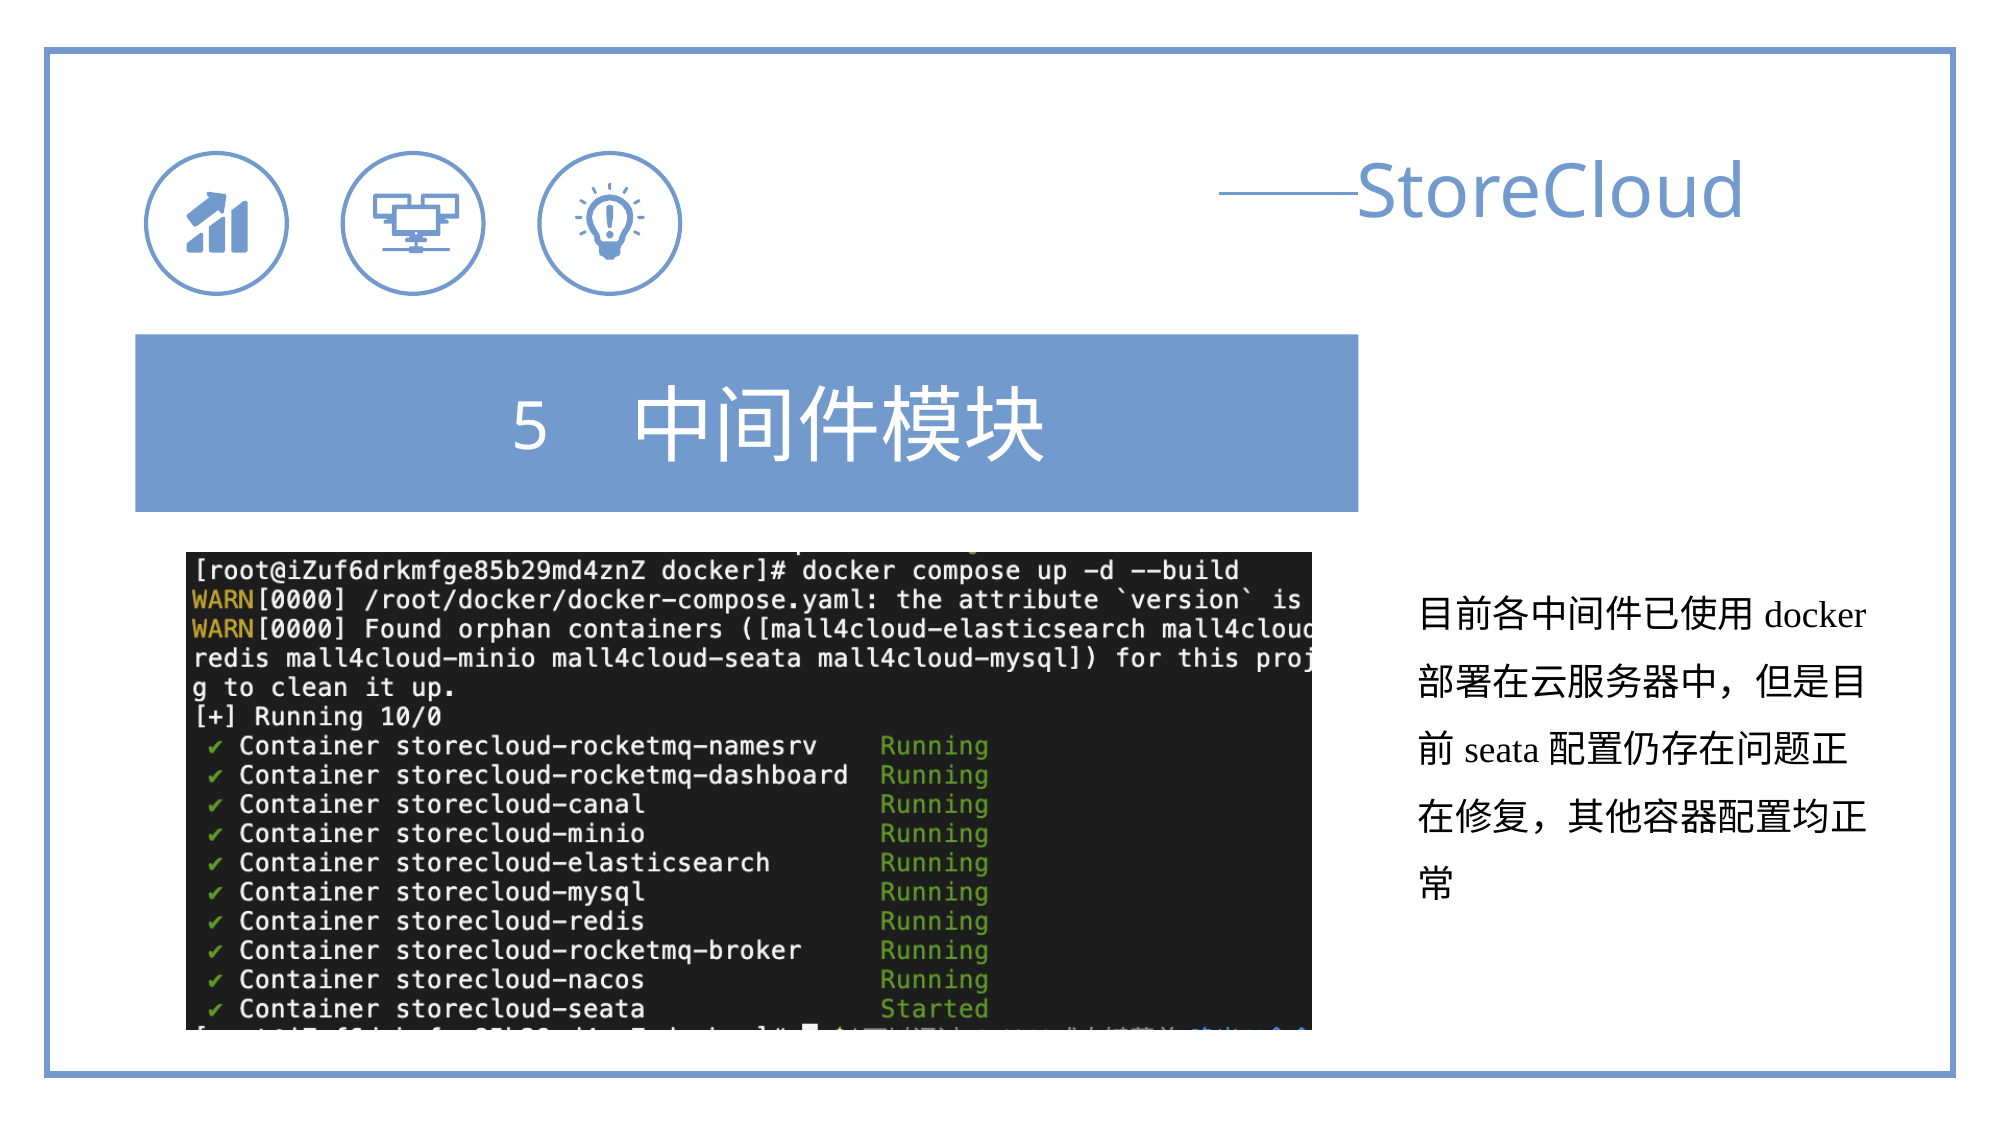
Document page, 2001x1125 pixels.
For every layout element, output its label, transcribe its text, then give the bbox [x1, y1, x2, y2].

text_box [145, 151, 288, 295]
picture [186, 552, 1312, 1030]
text_box 目前各中间件已使用docker部署在云服务器中，但是目前seata配置仍存在问题正在修复，其他容器配置均正常 [1403, 560, 1892, 913]
text_box 中间件模块 [616, 365, 1063, 480]
text_box [538, 151, 682, 295]
text_box [622, 187, 628, 195]
text_box [633, 230, 641, 236]
text_box [134, 333, 1359, 513]
text_box [579, 199, 587, 205]
text_box [633, 199, 641, 205]
text_box [186, 232, 204, 253]
text_box [575, 215, 583, 220]
text_box [579, 230, 587, 236]
text_box StoreCloud [1341, 134, 1762, 240]
text_box [637, 215, 645, 220]
text_box [591, 187, 597, 195]
text_box [46, 49, 1954, 1075]
text_box [586, 194, 634, 260]
text_box [341, 151, 485, 295]
text_box [208, 216, 226, 253]
text_box [231, 200, 248, 253]
text_box [373, 193, 460, 254]
text_box 5 [496, 375, 565, 470]
text_box [186, 191, 227, 227]
